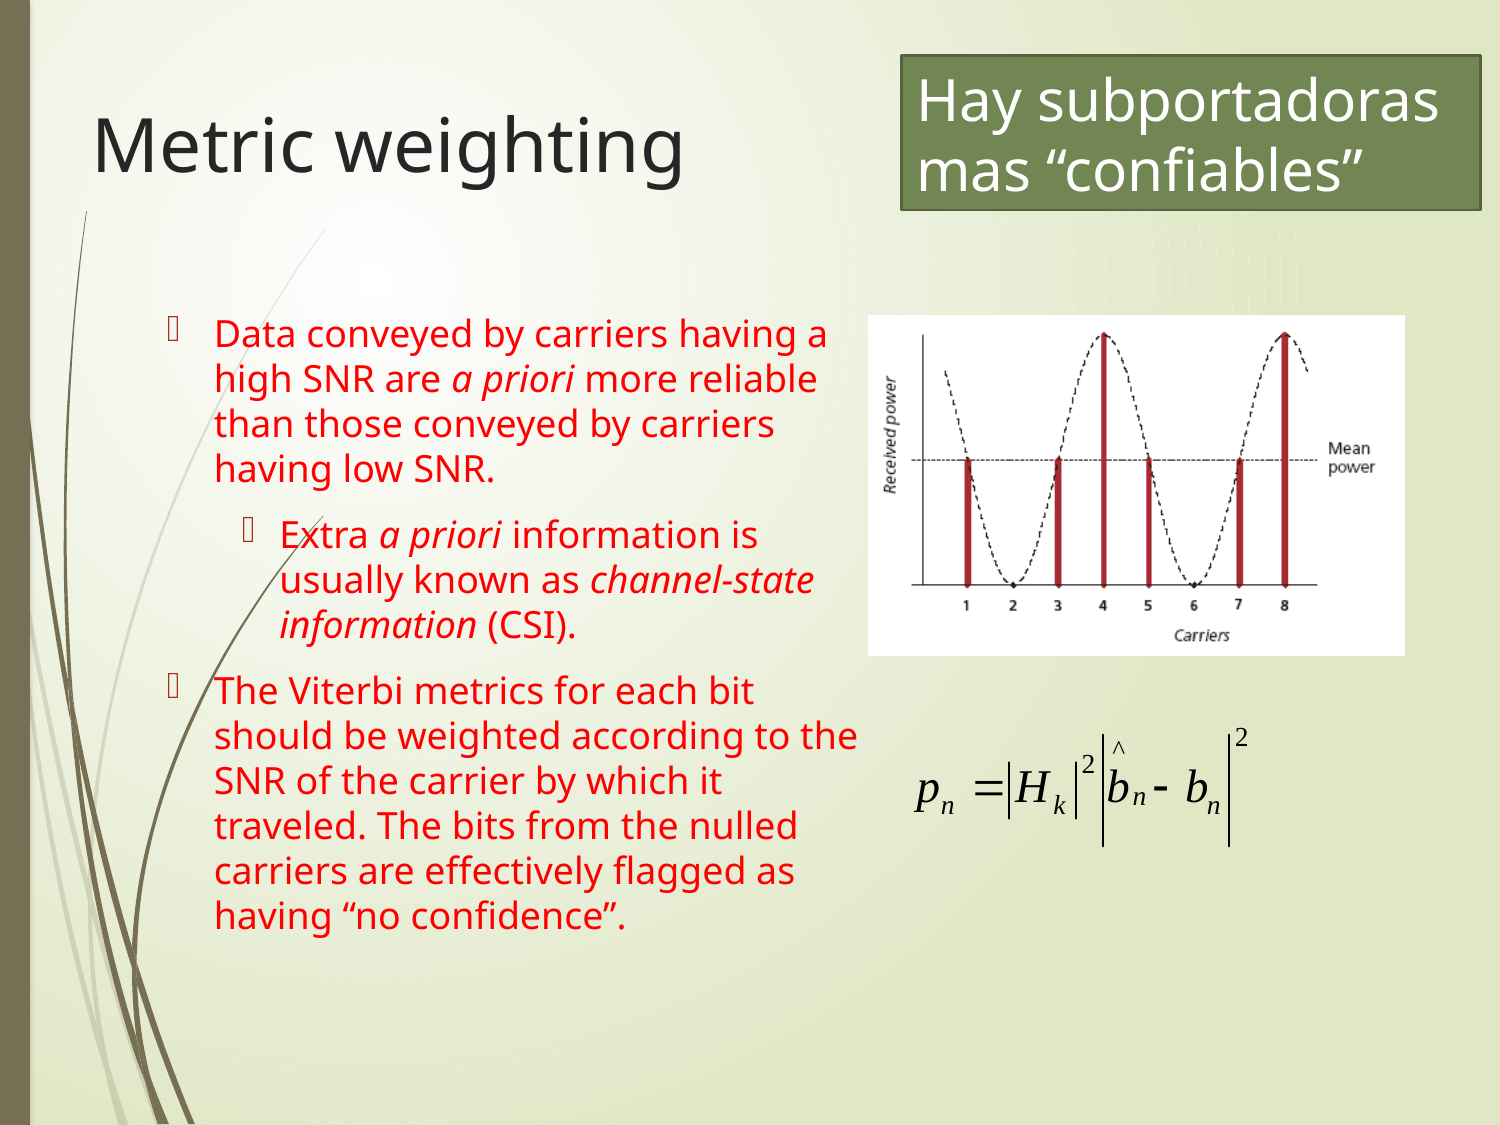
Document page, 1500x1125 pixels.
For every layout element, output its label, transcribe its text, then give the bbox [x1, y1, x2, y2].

list Data conveyed by carriers having a high SNR are a priori more reliable than those conveyed by carriers having low SNR. Extra a priori information is usually known as channel-state information (CSI). The Viterbi metrics for each bit should be weighted according to the SNR of the carrier by which it traveled. The bits from the nulled carriers are effectively flagged as having “no confidence”. [76, 302, 892, 1009]
title Metric weighting [76, 90, 1427, 278]
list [903, 715, 1257, 858]
text_box Hay subportadoras mas “confiables” [900, 54, 1482, 211]
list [867, 314, 1405, 656]
